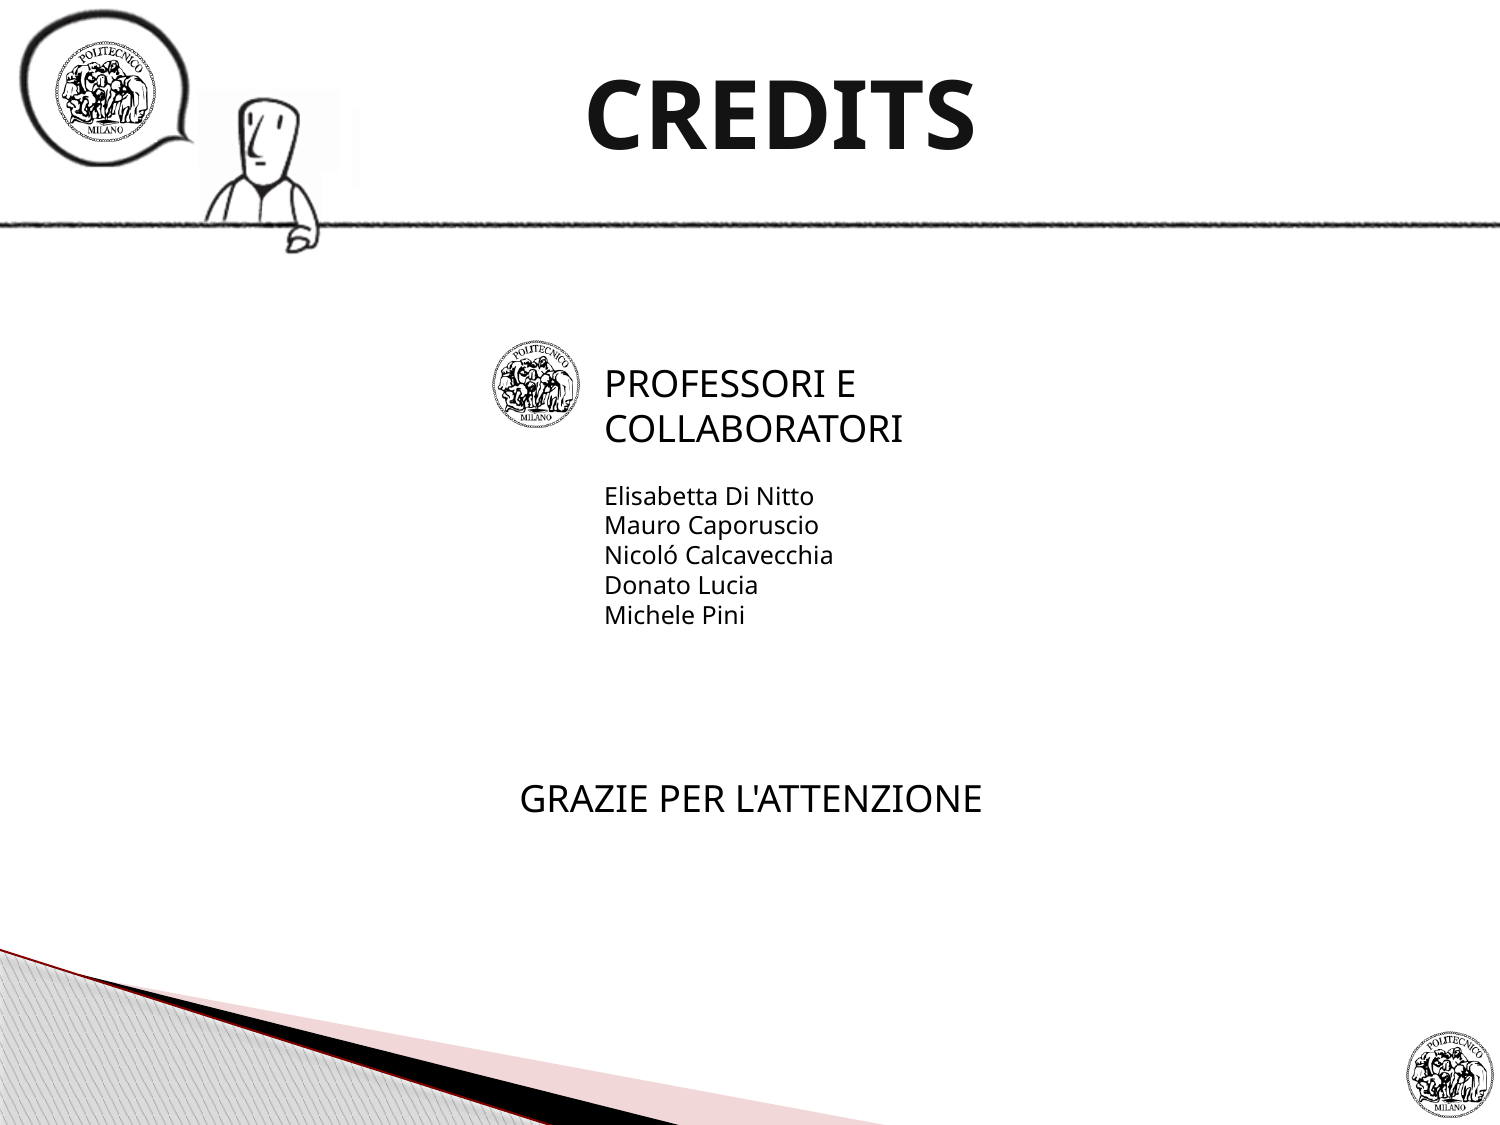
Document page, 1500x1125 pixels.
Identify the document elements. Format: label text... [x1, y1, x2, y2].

picture [1406, 1031, 1495, 1118]
text_box Grazie per l'attenzione [504, 767, 998, 828]
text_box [492, 340, 1074, 626]
picture [0, 0, 1500, 266]
